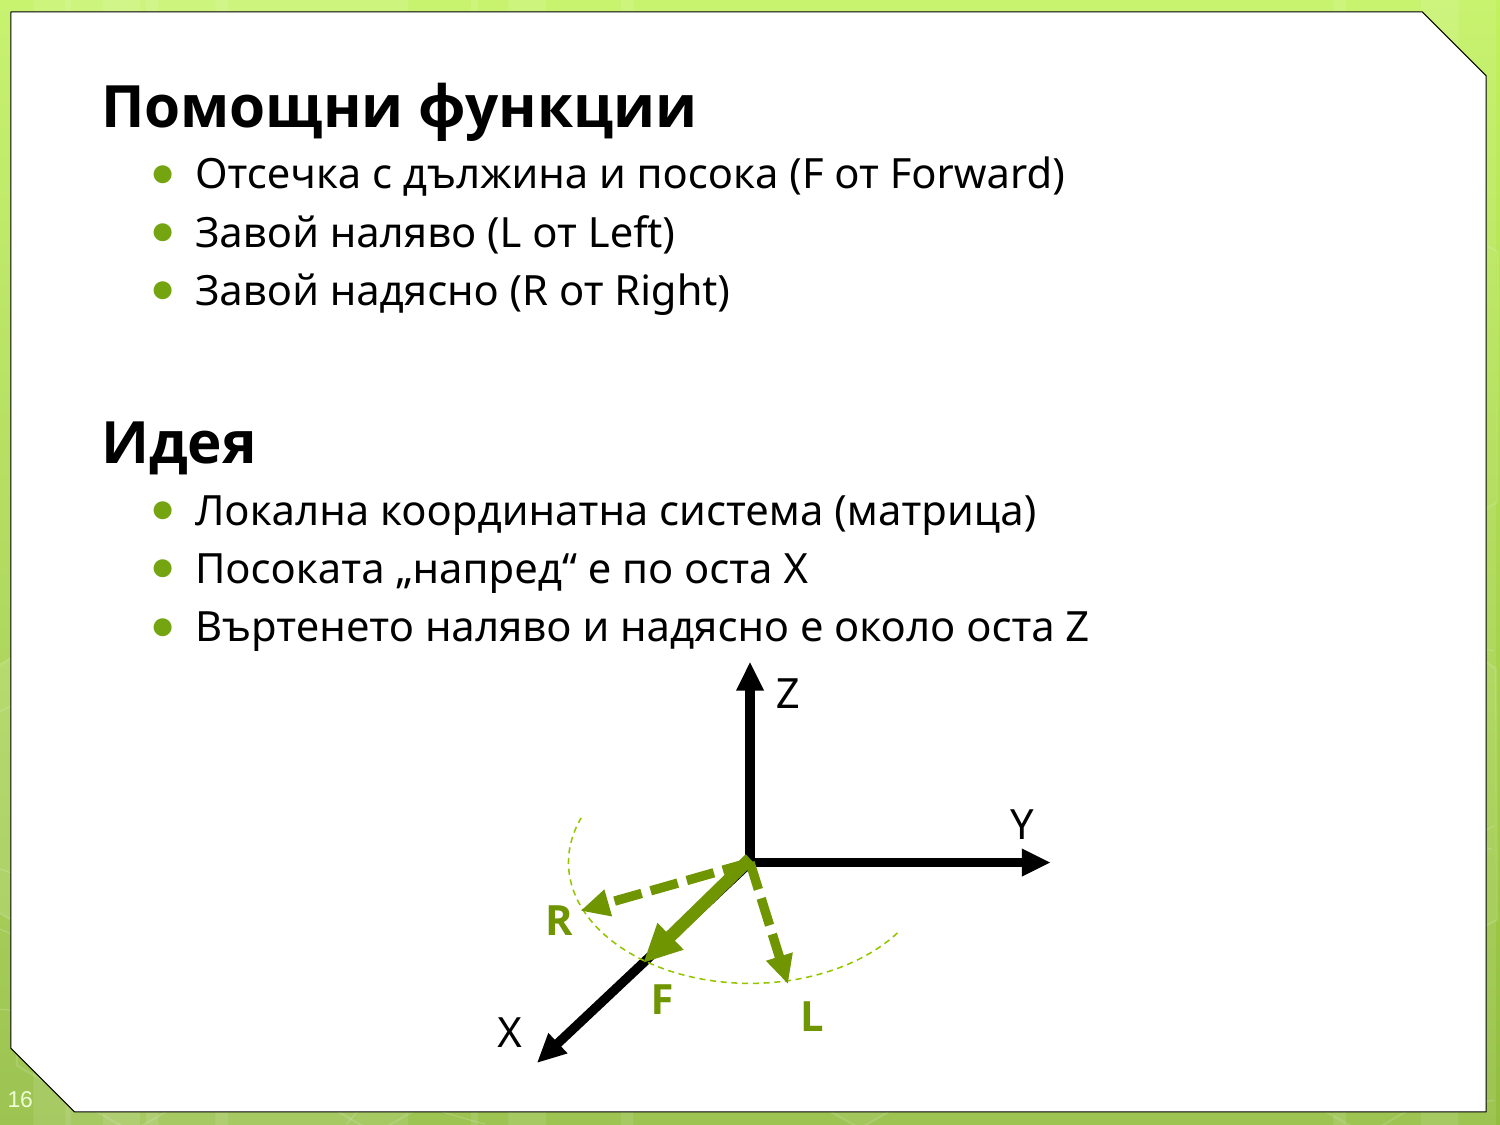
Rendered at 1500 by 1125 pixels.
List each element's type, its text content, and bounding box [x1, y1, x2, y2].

text_box L [785, 982, 839, 1048]
text_box [792, 882, 899, 981]
text_box [567, 817, 726, 860]
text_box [749, 862, 788, 984]
list Помощни функции Отсечка с дължина и посока (F от Forward) Завой наляво (L от Left) Завой надясно (R от Right) Идея Локална координатна система (матрица) Посоката „напред“ е по оста X Въртенето наляво и надясно е около оста Z [75, 61, 1488, 1113]
text_box X [482, 998, 532, 1064]
text_box Y [995, 790, 1049, 856]
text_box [537, 862, 751, 1063]
text_box Z [760, 659, 815, 725]
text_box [643, 920, 743, 963]
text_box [580, 862, 751, 911]
